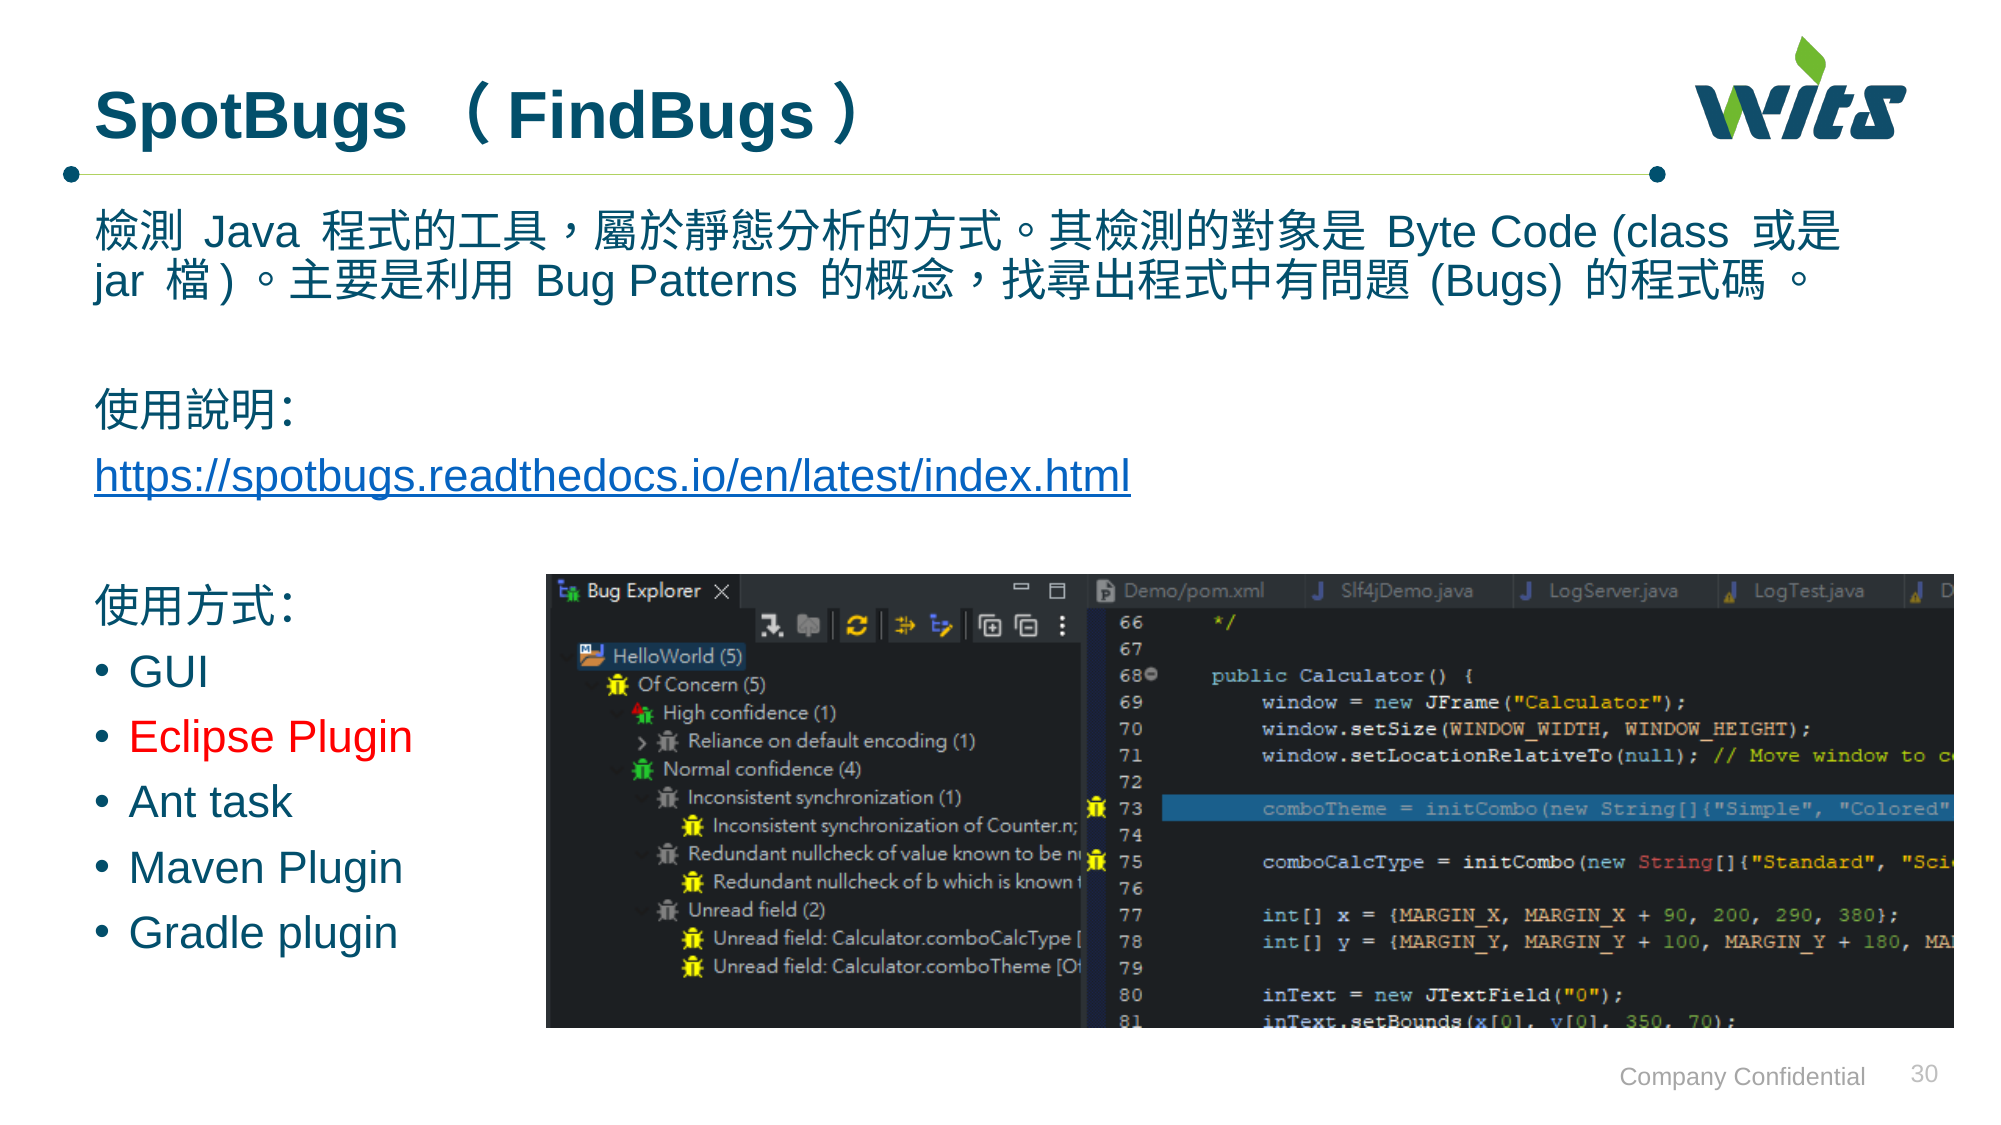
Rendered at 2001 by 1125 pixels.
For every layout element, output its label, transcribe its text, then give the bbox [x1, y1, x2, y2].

slide_number 30 [1503, 1042, 1954, 1103]
list 檢測 Java 程式的工具，屬於靜態分析的方式。其檢測的對象是 Byte Code (class 或是 jar 檔)。主要是利用 Bug Patterns 的概念，找尋出程式中有問題 (Bugs) 的程式碼 。 使用說明： https://spotbugs.readthedocs.io/en/latest/index.html 使用方式： GUI Eclipse Plugin Ant task Maven Plugin Gradle plugin [79, 200, 1863, 1014]
picture [1616, 0, 1983, 208]
picture [546, 574, 1954, 1028]
title SpotBugs（FindBugs） [79, 49, 1657, 161]
